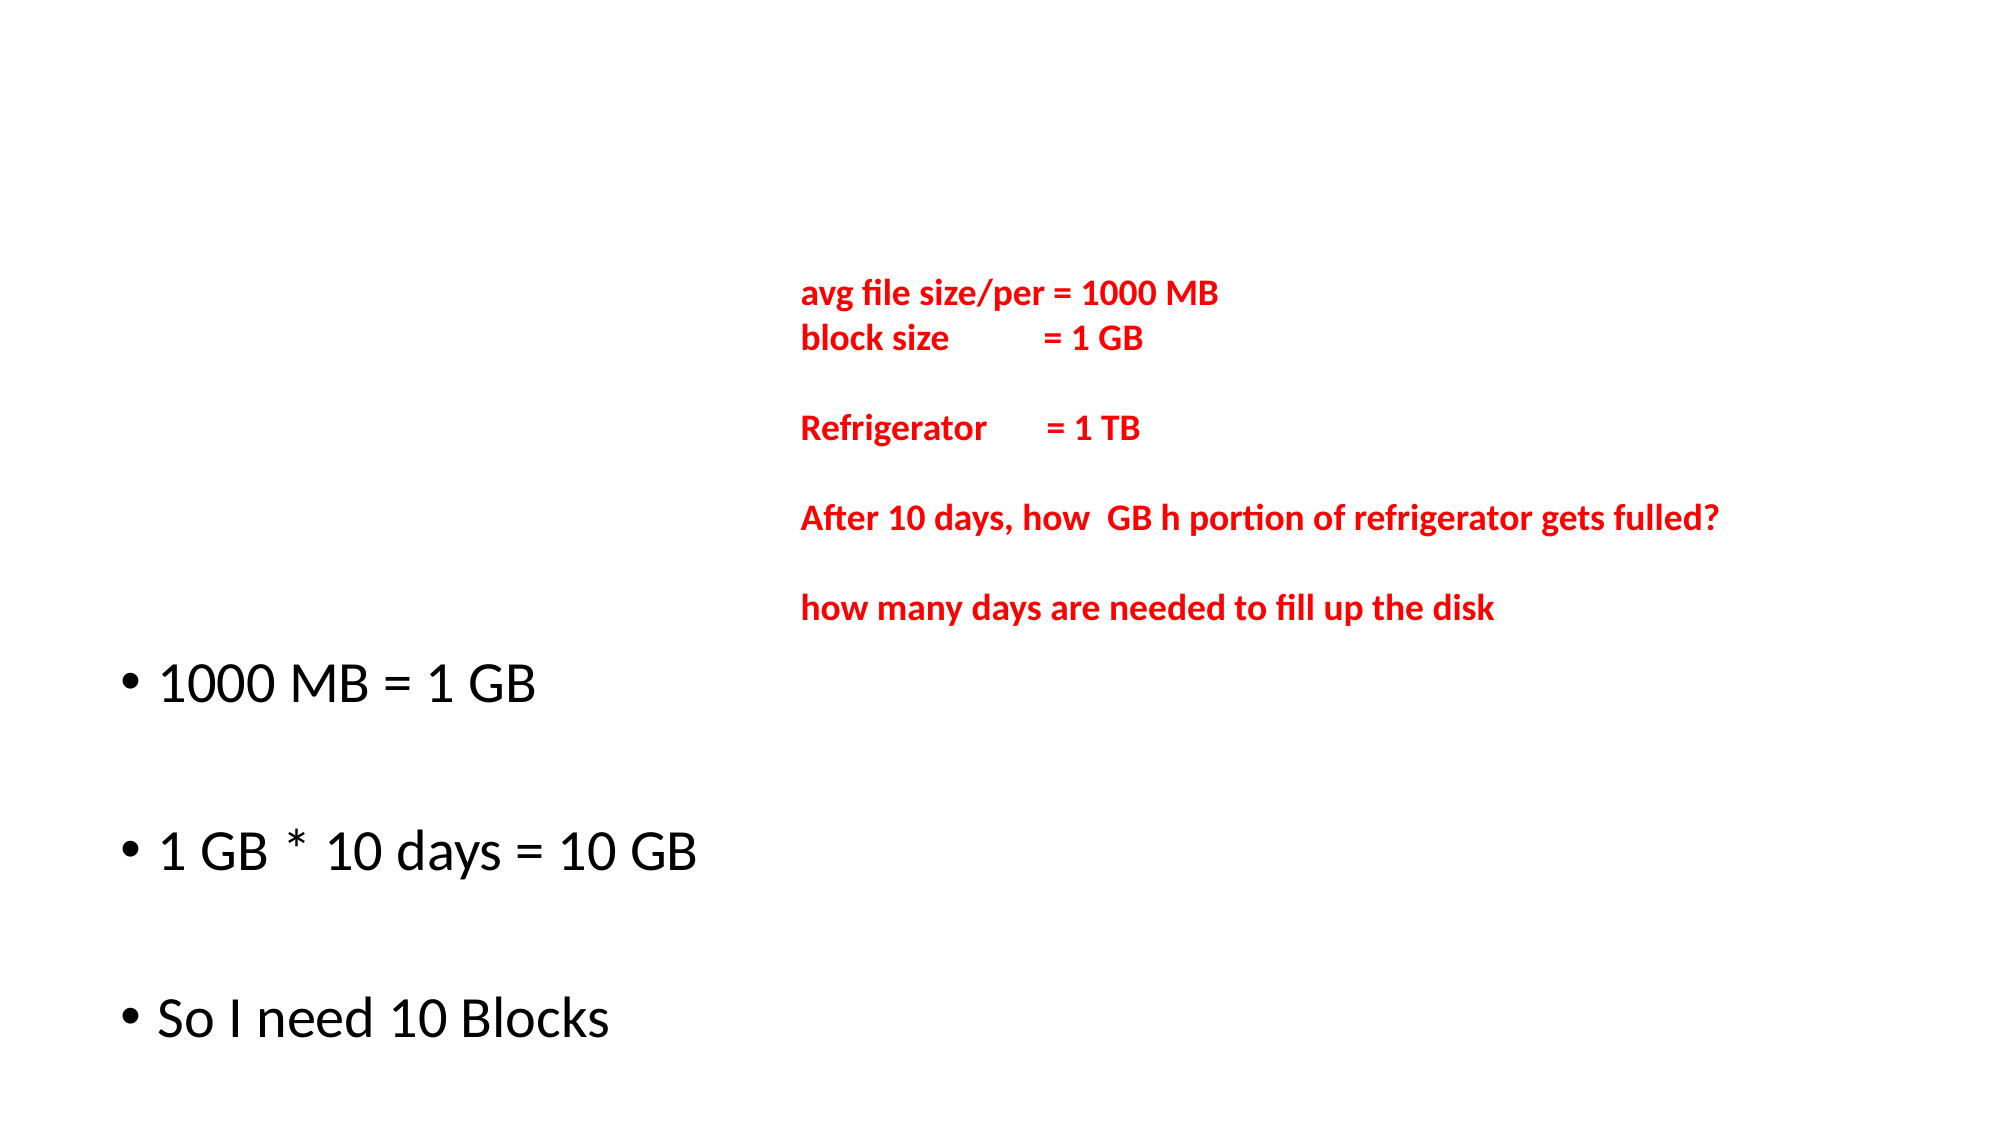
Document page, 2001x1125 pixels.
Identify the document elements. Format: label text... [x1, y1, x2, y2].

text_box avg file size/per = 1000 MB block size = 1 GB Refrigerator = 1 TB After 10 days, how GB h portion of refrigerator gets fulled? how many days are needed to fill up the disk [785, 260, 1737, 636]
list 1000 MB = 1 GB 1 GB * 10 days = 10 GB So I need 10 Blocks 10 GB/ 1000 GB. = [105, 645, 1831, 1125]
